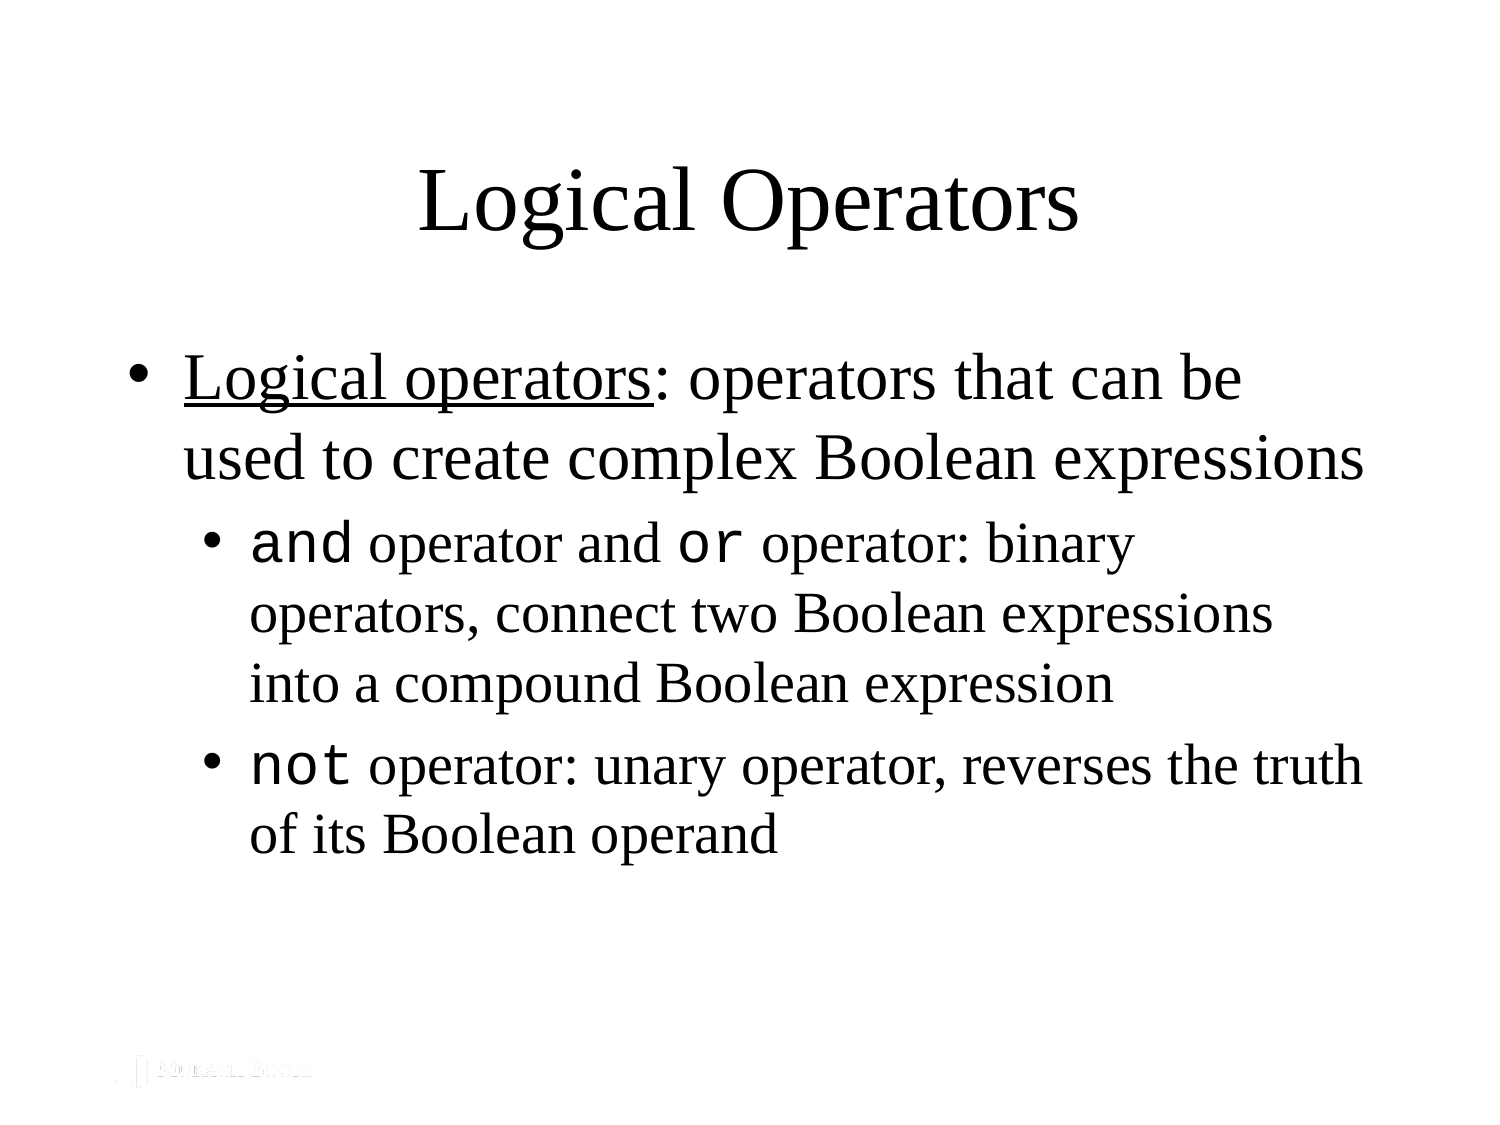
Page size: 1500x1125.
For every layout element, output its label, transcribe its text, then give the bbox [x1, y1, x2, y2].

title Logical Operators [112, 99, 1388, 288]
list Logical operators: operators that can be used to create complex Boolean expressions and operator and or operator: binary operators, connect two Boolean expressions into a compound Boolean expression not operator: unary operator, reverses the truth of its Boolean operand [112, 324, 1388, 1000]
picture [111, 1049, 313, 1088]
